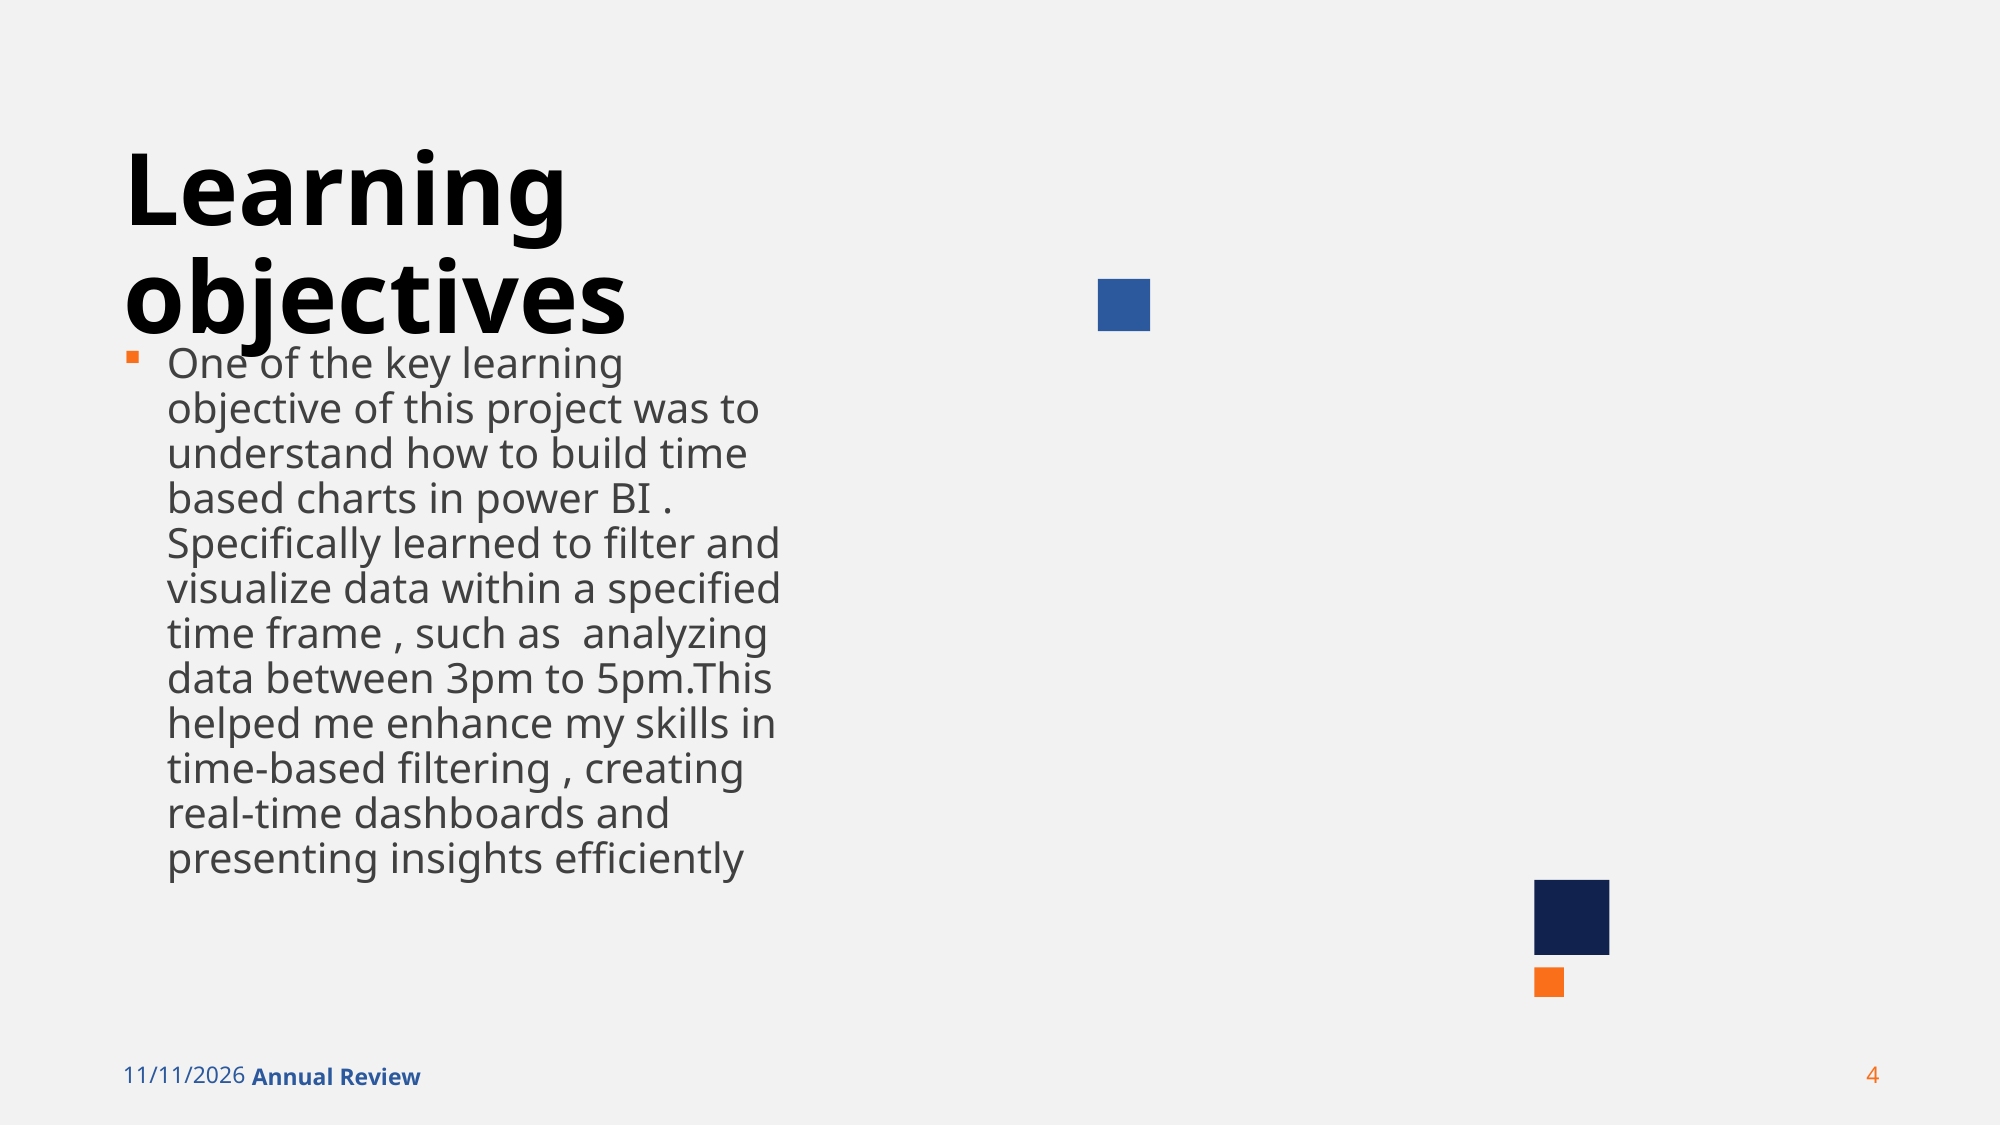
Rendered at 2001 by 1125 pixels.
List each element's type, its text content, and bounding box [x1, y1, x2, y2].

list One of the key learning objective of this project was to understand how to build time based charts in power BI . Specifically learned to filter and visualize data within a specified time frame , such as analyzing data between 3pm to 5pm.This helped me enhance my skills in time-based filtering , creating real-time dashboards and presenting insights efficiently [108, 335, 810, 920]
title Learning objectives [108, 132, 1000, 250]
